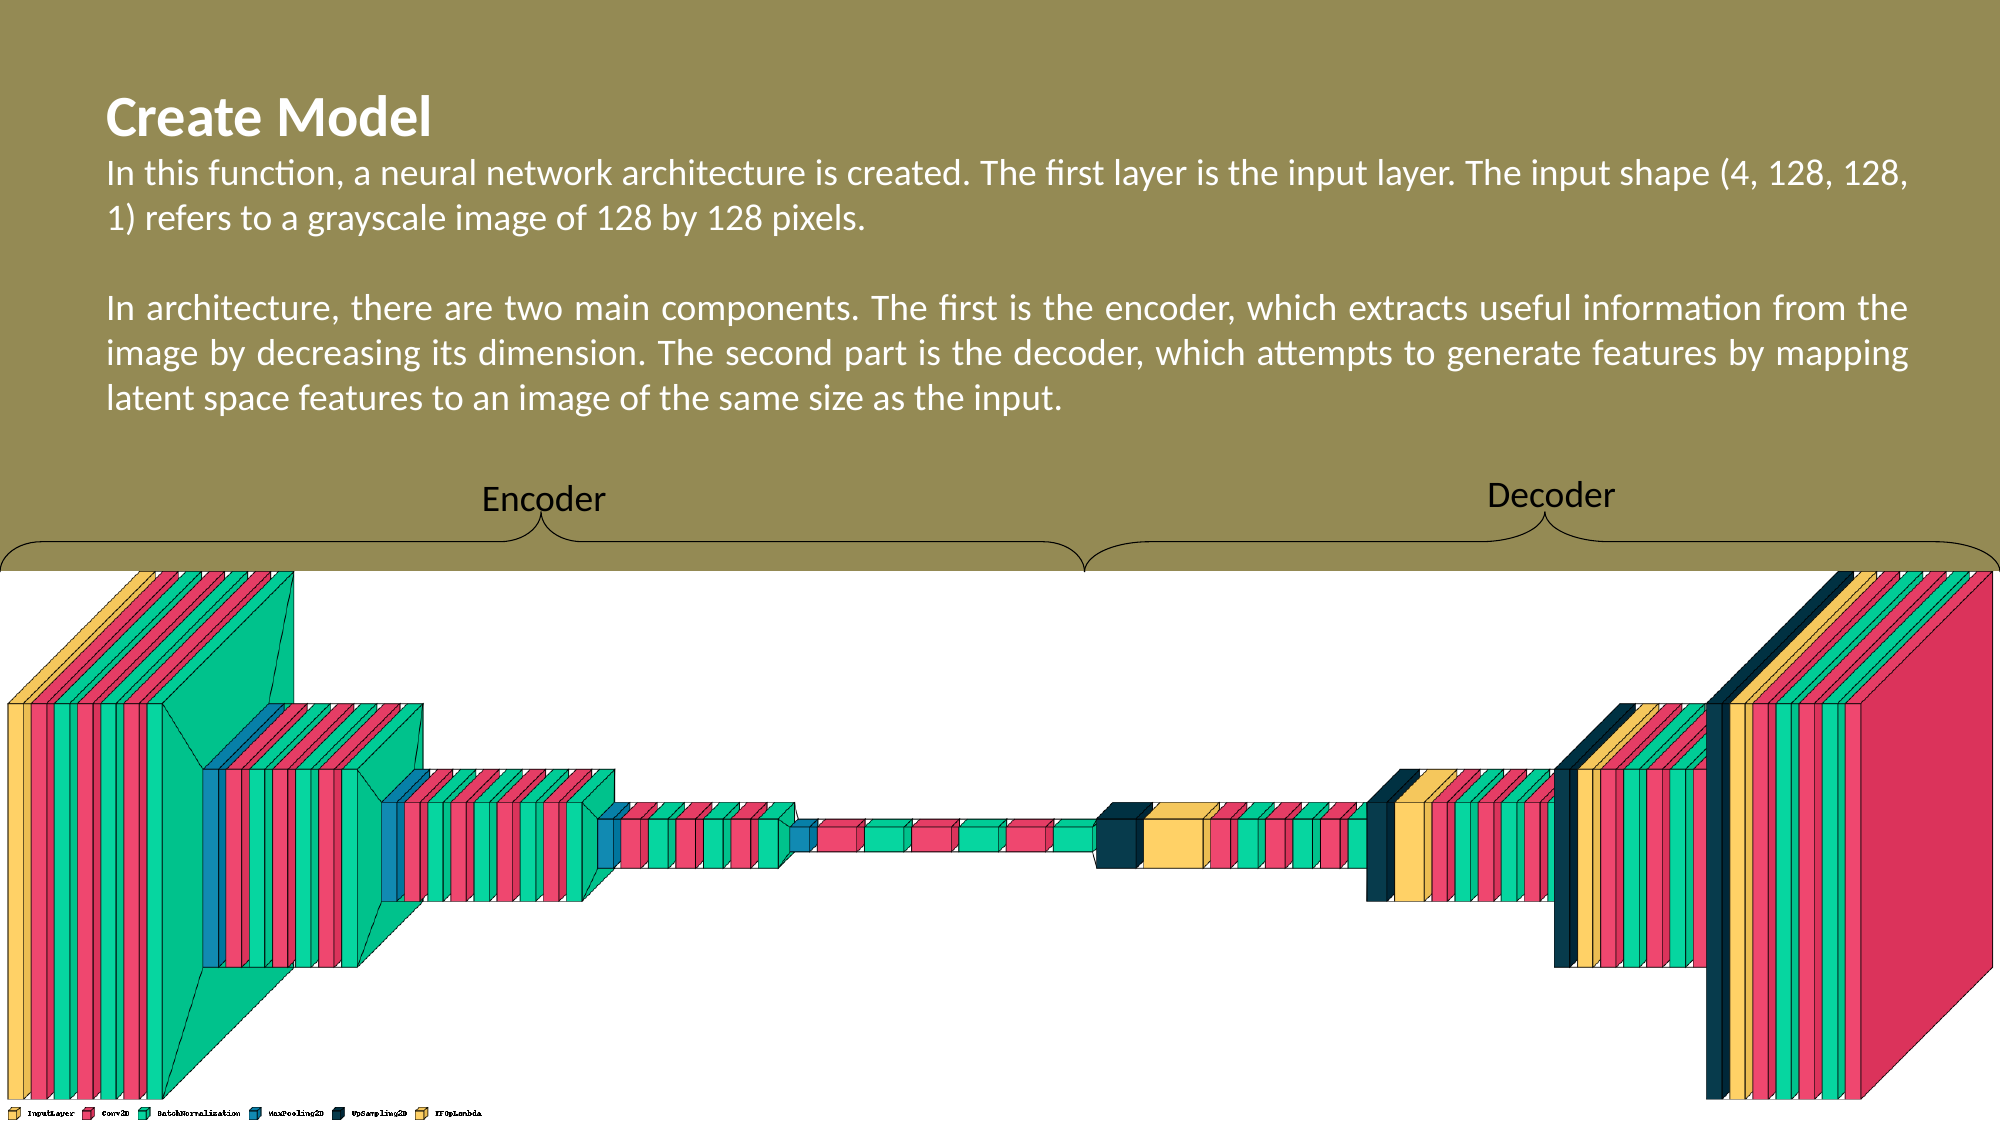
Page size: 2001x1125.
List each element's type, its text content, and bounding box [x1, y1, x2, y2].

text_box [0, 511, 1085, 571]
text_box Create Model In this function, a neural network architecture is created. The first layer is the input layer. The input shape (4, 128, 128, 1) refers to a grayscale image of 128 by 128 pixels. In architecture, there are two main components. The first is the encoder, which extracts useful information from the image by decreasing its dimension. The second part is the decoder, which attempts to generate features by mapping latent space features to an image of the same size as the input. [91, 56, 1926, 425]
text_box Encoder [467, 466, 737, 527]
text_box [1084, 523, 2000, 571]
text_box Decoder [1417, 462, 1687, 523]
picture [0, 571, 2000, 1125]
